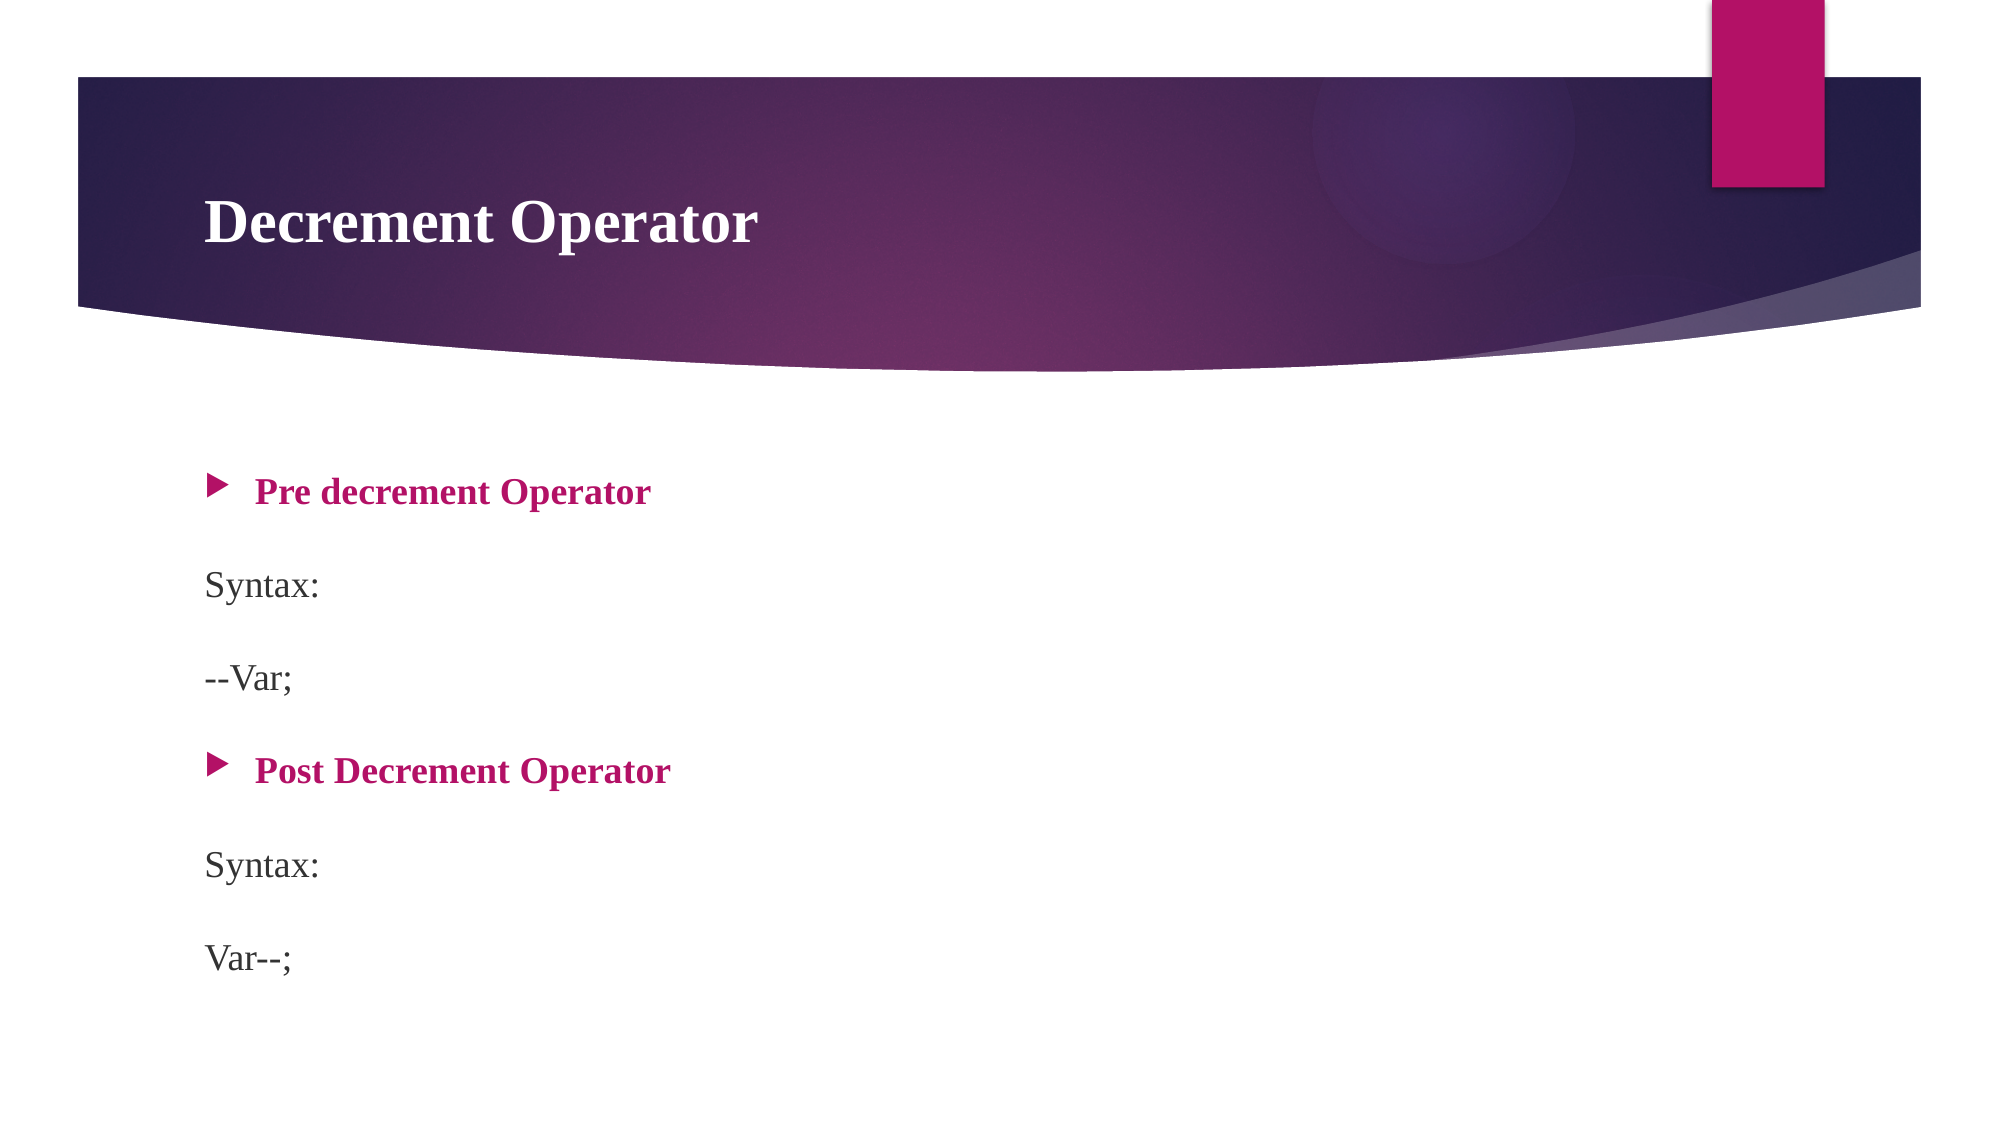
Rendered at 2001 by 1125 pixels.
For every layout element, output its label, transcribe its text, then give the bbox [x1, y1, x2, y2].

title Decrement Operator [189, 159, 1627, 276]
list Pre decrement Operator Syntax: --Var; Post Decrement Operator Syntax: Var--; [189, 427, 1638, 988]
